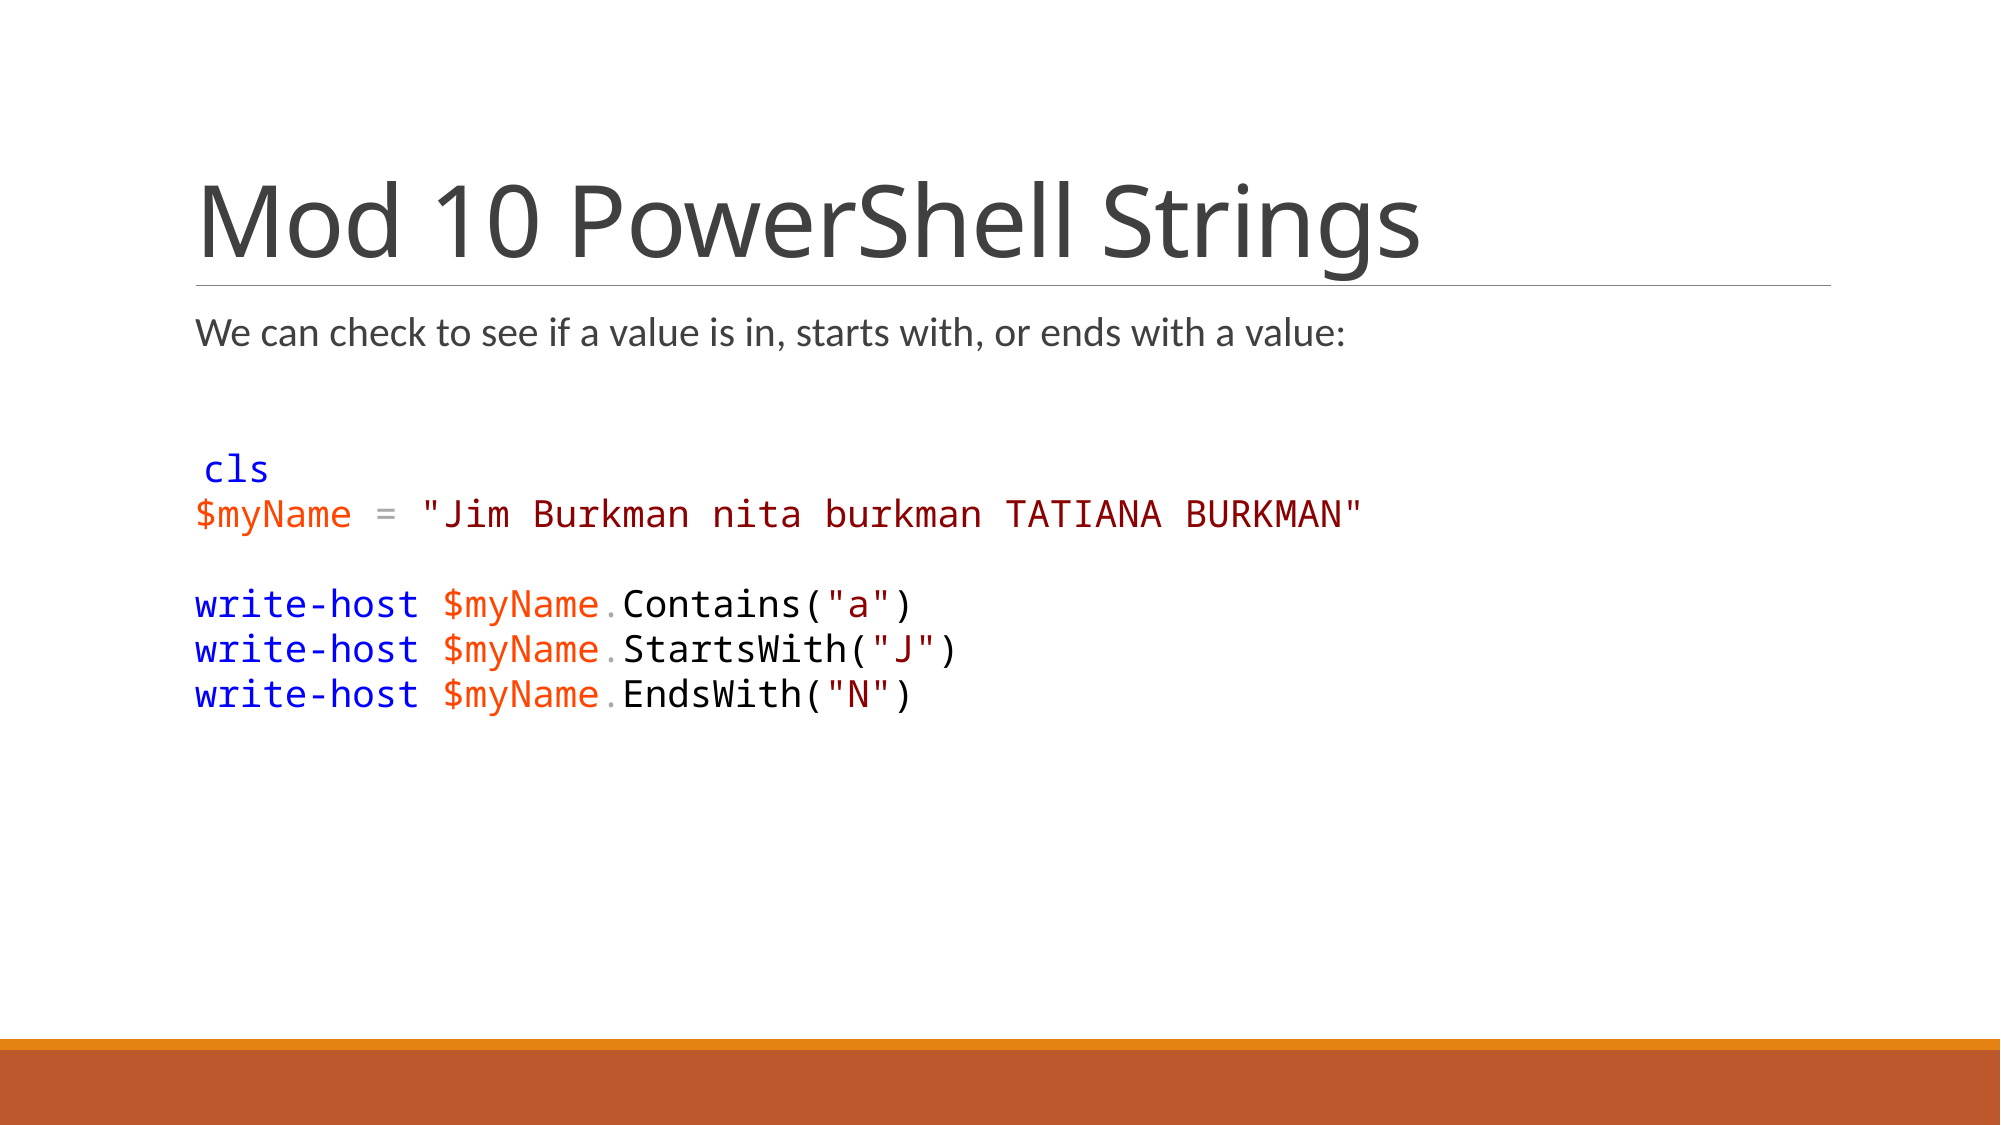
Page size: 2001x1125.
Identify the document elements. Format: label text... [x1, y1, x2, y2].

title Mod 10 PowerShell Strings [180, 47, 1830, 285]
list We can check to see if a value is in, starts with, or ends with a value: [180, 302, 1830, 963]
text_box cls $myName = "Jim Burkman nita burkman TATIANA BURKMAN" write-host $myName.Contains("a") write-host $myName.StartsWith("J") write-host $myName.EndsWith("N") [179, 437, 1671, 723]
